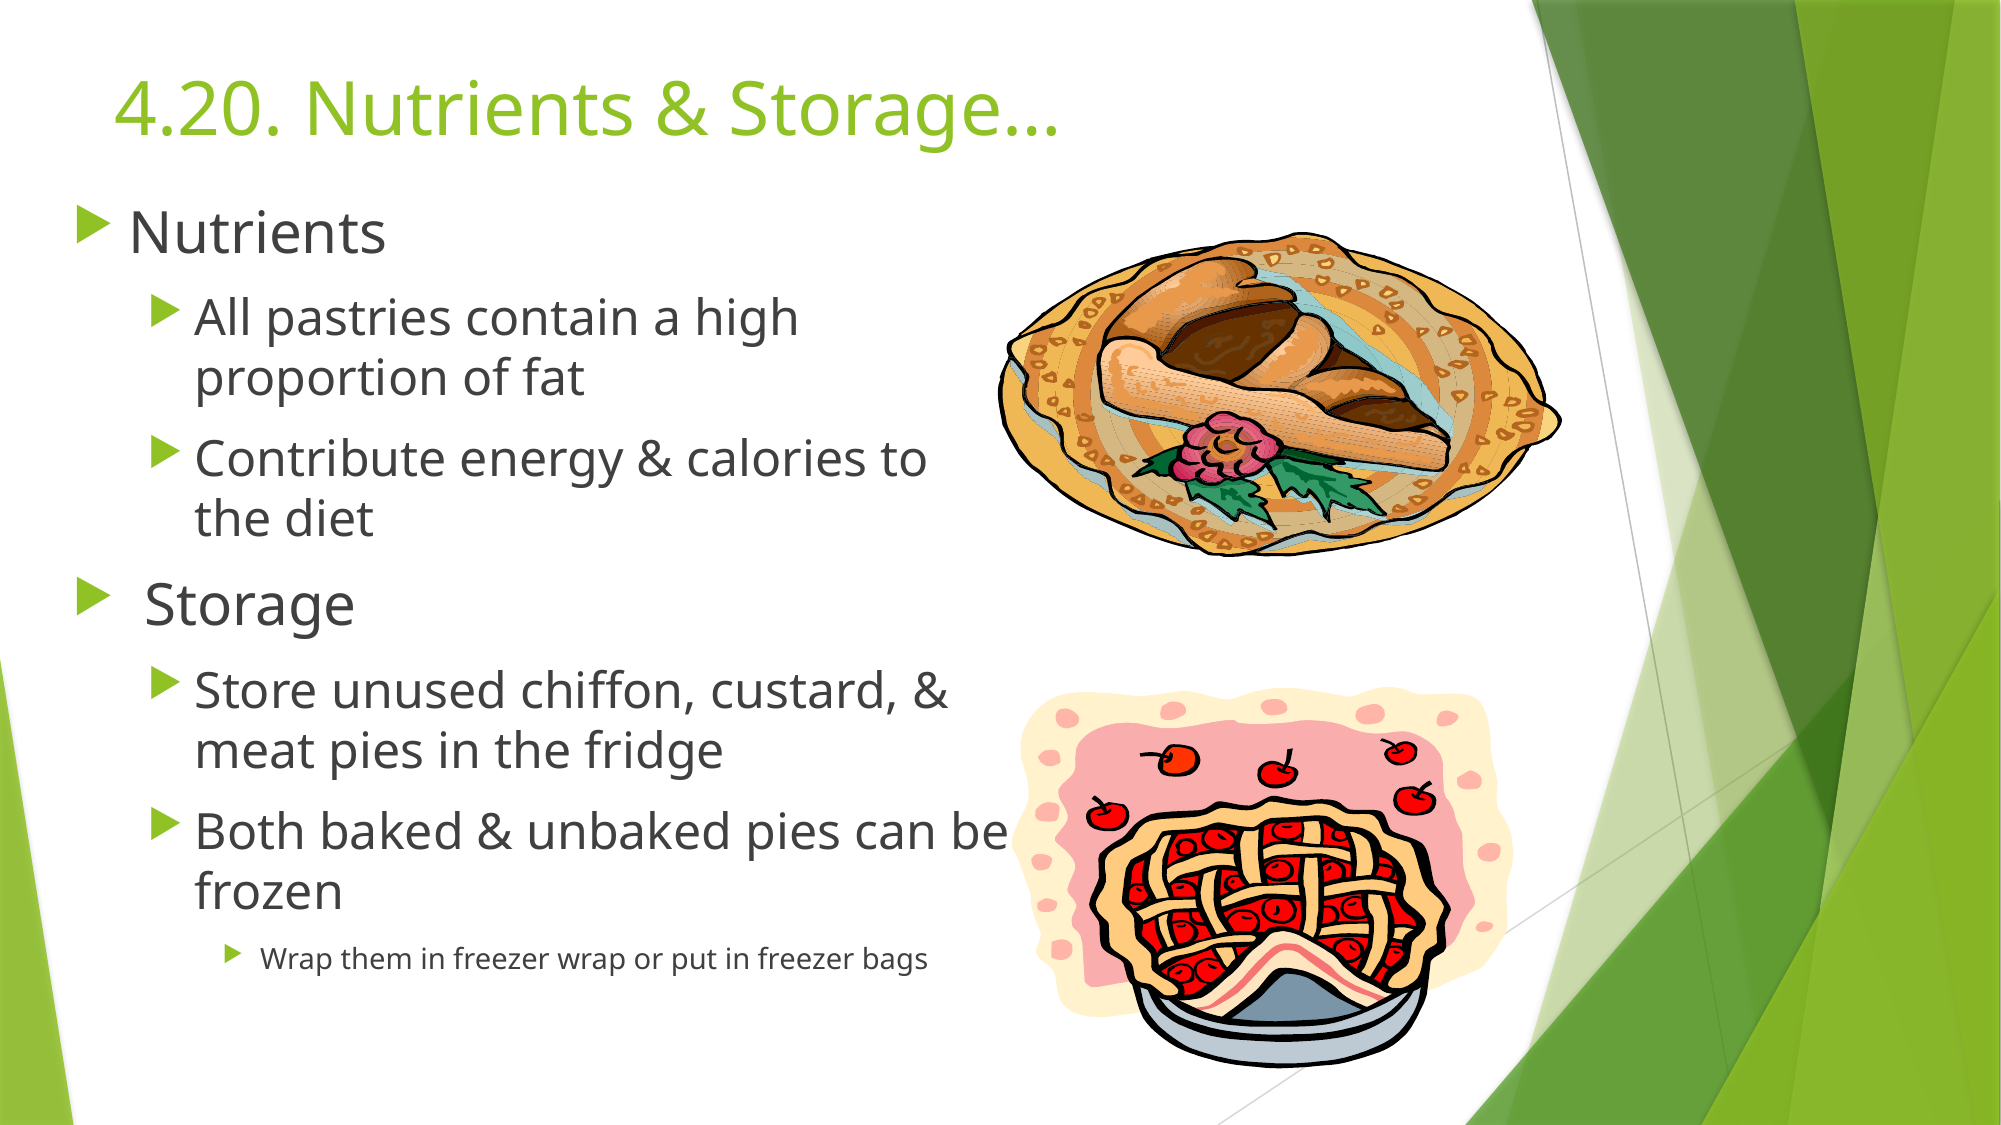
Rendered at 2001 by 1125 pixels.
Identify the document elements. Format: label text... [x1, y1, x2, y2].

picture [1011, 683, 1519, 1073]
list Nutrients All pastries contain a high proportion of fat Contribute energy & calories to the diet Storage Store unused chiffon, custard, & meat pies in the fridge Both baked & unbaked pies can be frozen Wrap them in freezer wrap or put in freezer bags [57, 187, 1034, 1063]
picture [993, 230, 1567, 558]
title 4.20. Nutrients & Storage… [99, 52, 1684, 240]
